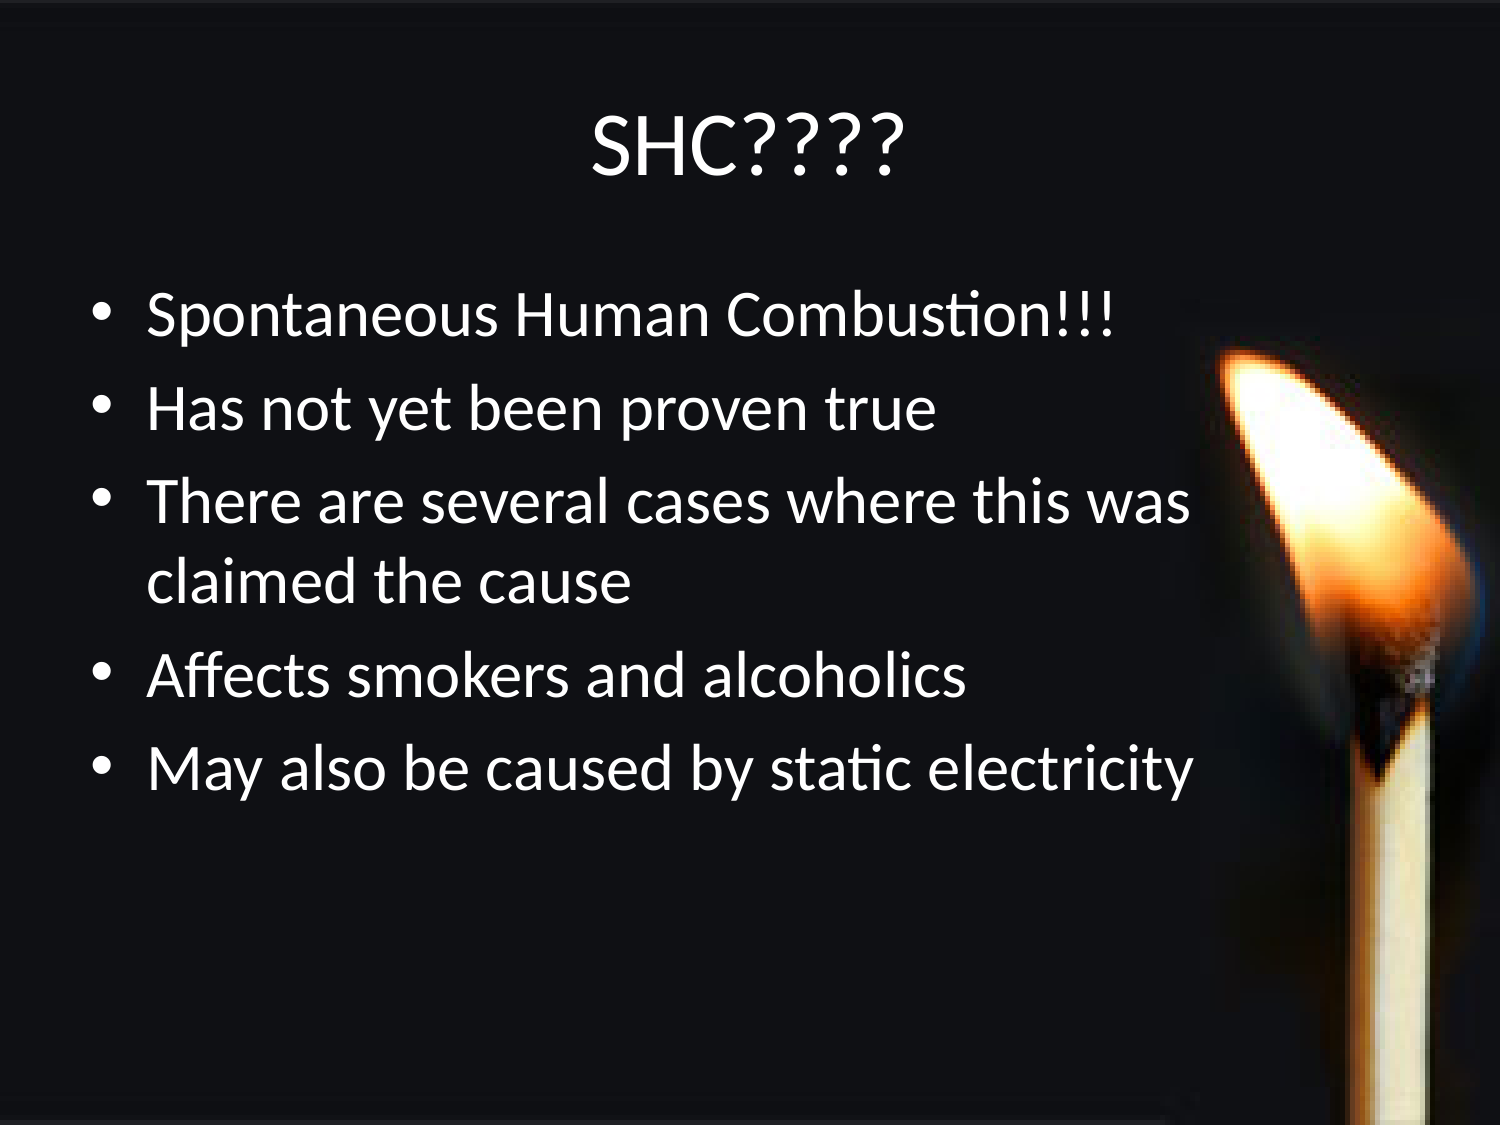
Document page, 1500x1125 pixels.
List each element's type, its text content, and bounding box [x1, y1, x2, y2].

list Spontaneous Human Combustion!!! Has not yet been proven true There are several cases where this was claimed the cause Affects smokers and alcoholics May also be caused by static electricity [75, 262, 1425, 1005]
title SHC???? [75, 45, 1425, 233]
picture [0, 0, 1500, 1125]
